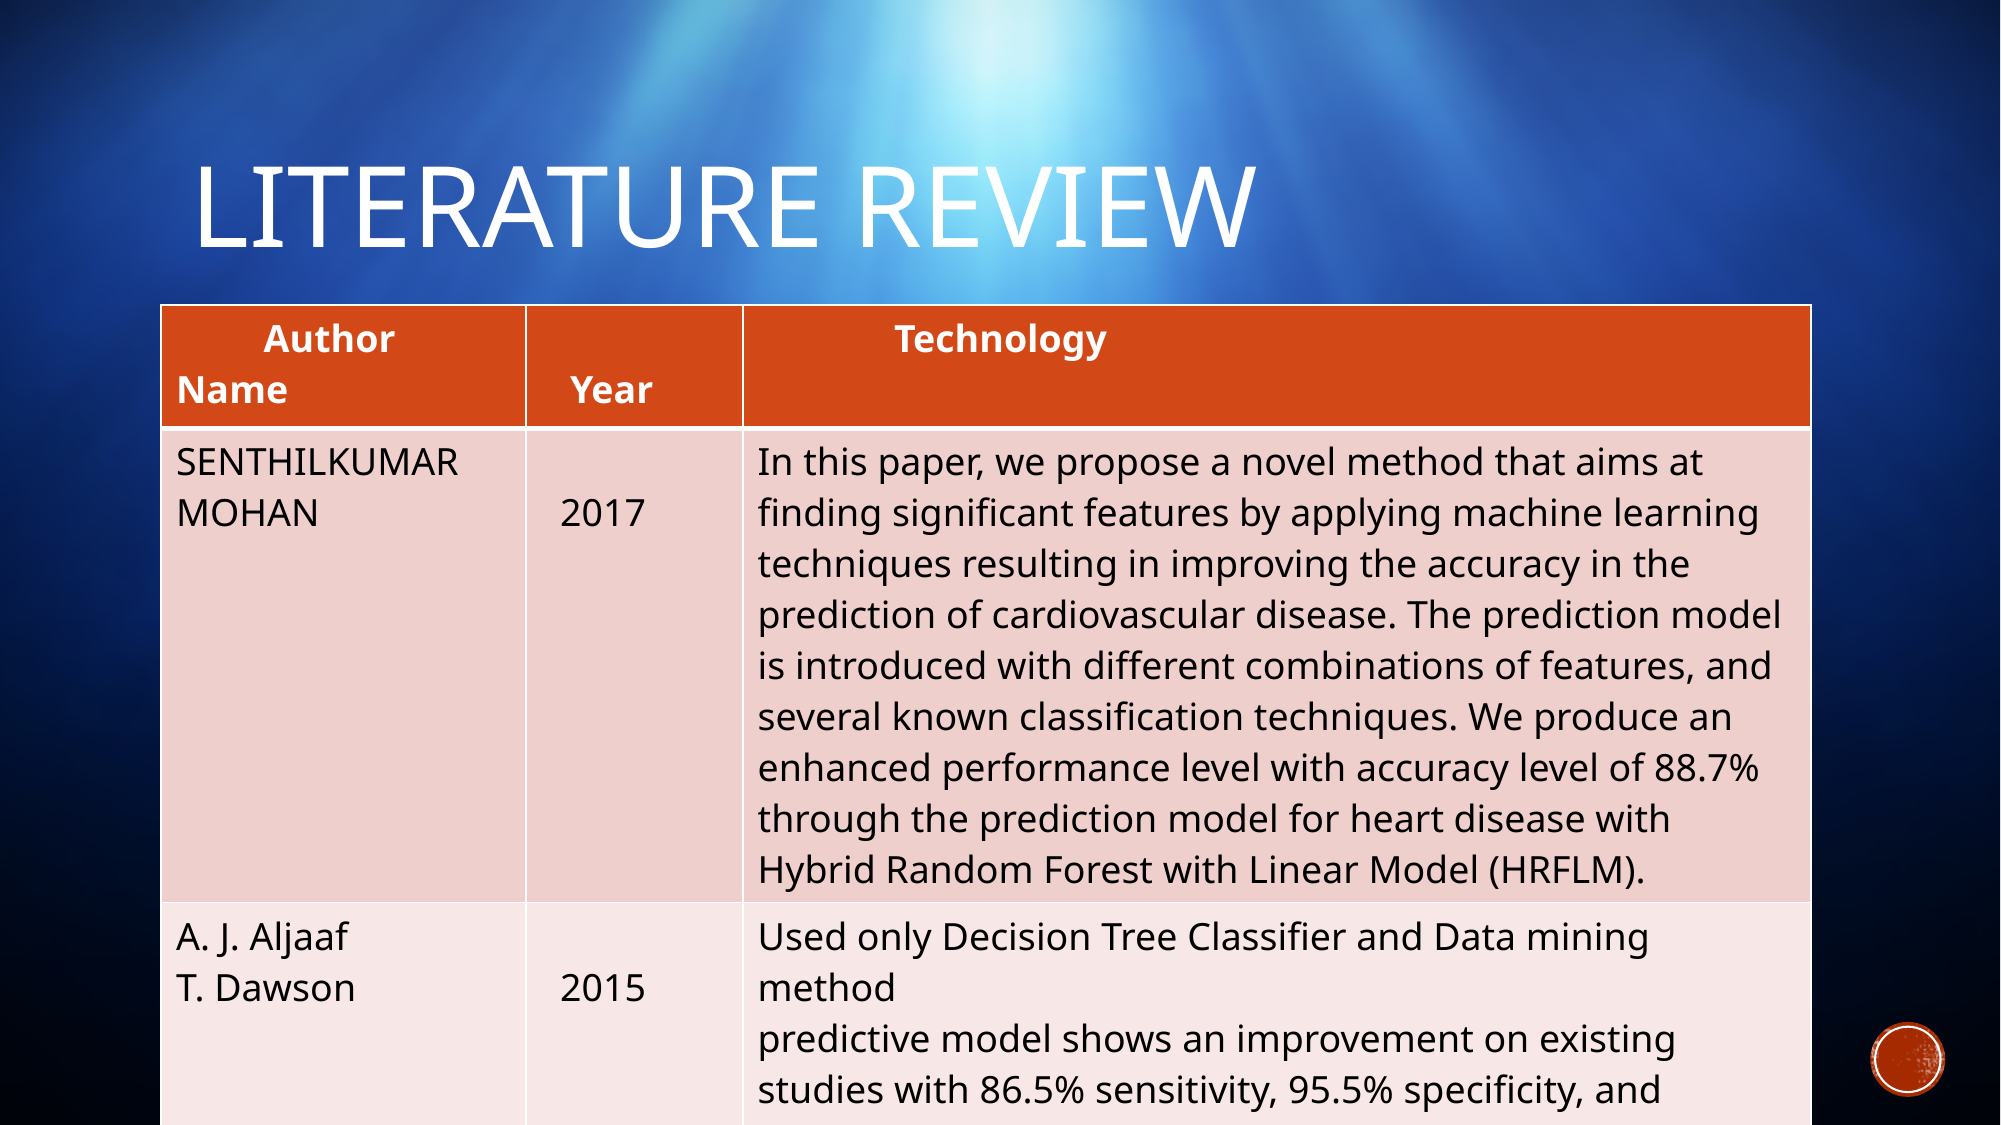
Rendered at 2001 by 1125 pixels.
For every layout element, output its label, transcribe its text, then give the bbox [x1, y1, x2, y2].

table_header Technology [744, 306, 1810, 426]
table_cell A. J. Aljaaf T. Dawson [162, 903, 525, 1125]
table_cell In this paper, we propose a novel method that aims at finding significant features by applying machine learning techniques resulting in improving the accuracy in the prediction of cardiovascular disease. The prediction model is introduced with different combinations of features, and several known classification techniques. We produce an enhanced performance level with accuracy level of 88.7% through the prediction model for heart disease with Hybrid Random Forest with Linear Model (HRFLM). [744, 431, 1810, 902]
table_cell 2015 [527, 903, 742, 1125]
table_cell 2017 [527, 431, 742, 902]
picture [0, 0, 2001, 1125]
table_header Year [527, 306, 742, 426]
table_cell SENTHILKUMAR MOHAN [162, 431, 525, 902]
table_cell Used only Decision Tree Classifier and Data mining method predictive model shows an improvement on existing studies with 86.5% sensitivity, 95.5% specificity, and 86.53% accuracy. [744, 903, 1810, 1125]
title Literature Review [175, 79, 1826, 344]
table_header Author Name [162, 306, 525, 426]
